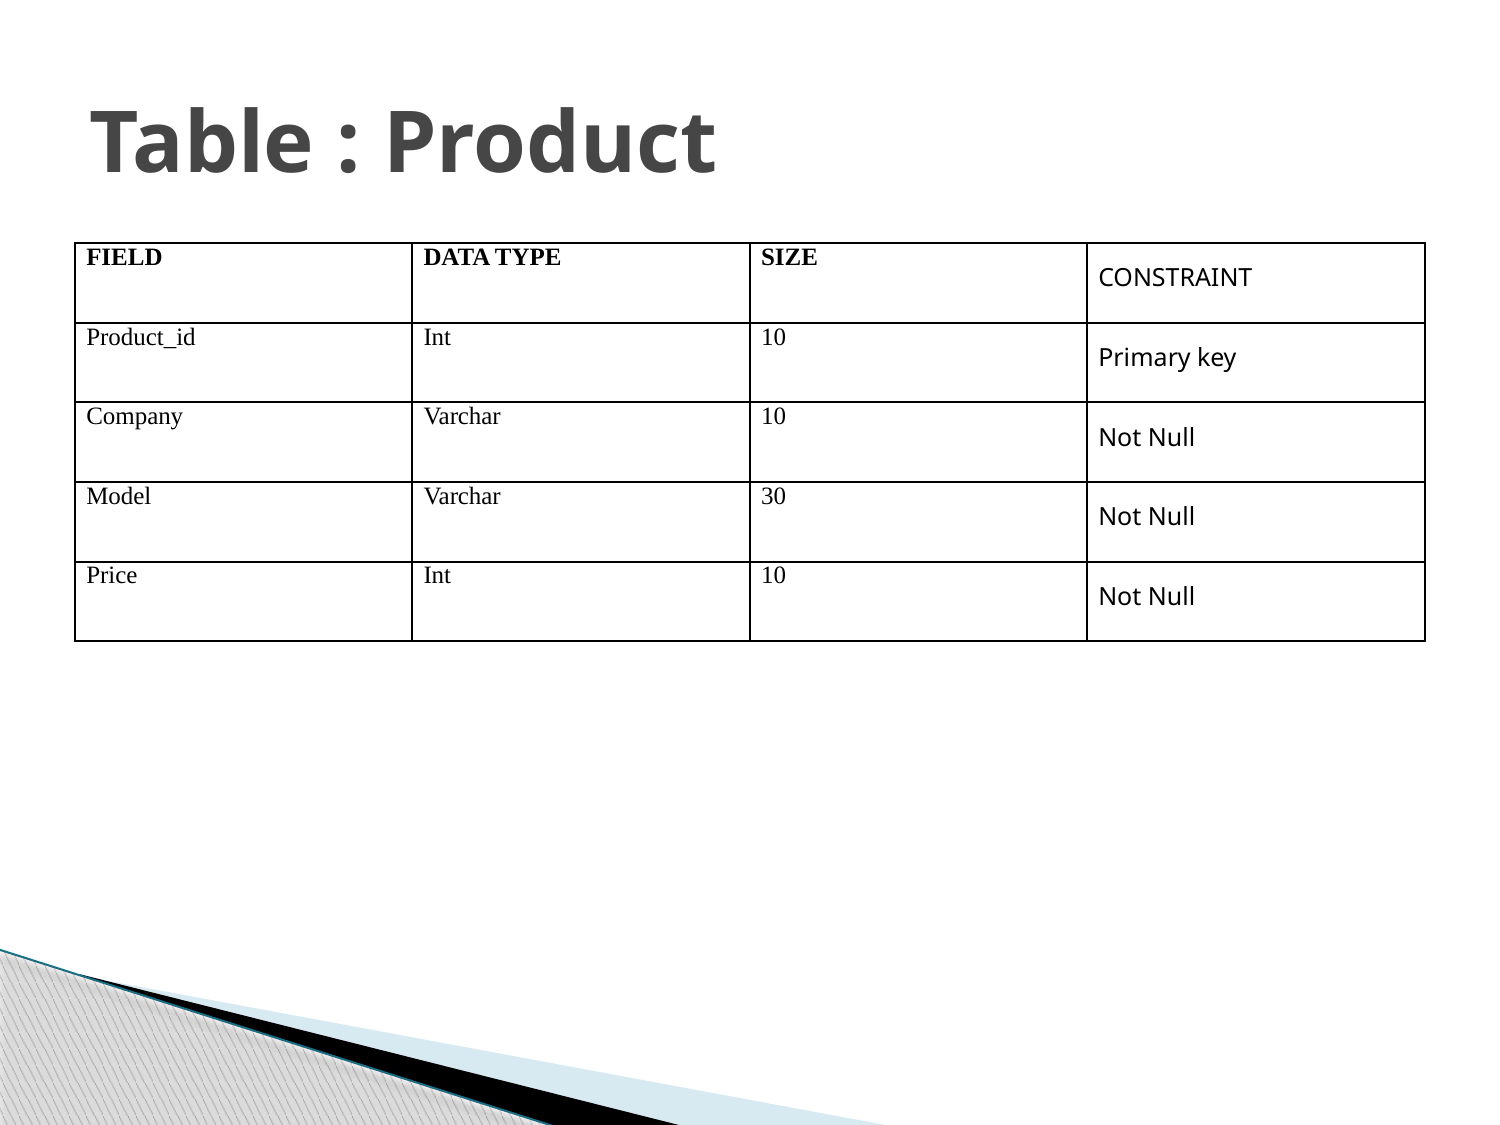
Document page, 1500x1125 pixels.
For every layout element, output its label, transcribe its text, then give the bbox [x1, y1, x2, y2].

table_cell 10 [751, 324, 1086, 401]
table_cell Int [413, 563, 749, 640]
table_cell Model [76, 483, 411, 561]
table_cell Not Null [1088, 563, 1424, 640]
table_cell Company [76, 403, 411, 481]
table_header DATA TYPE [413, 244, 749, 322]
table_cell Int [413, 324, 749, 401]
table_cell Price [76, 563, 411, 640]
table_cell Varchar [413, 483, 749, 561]
table_header FIELD [76, 244, 411, 322]
table_cell Product_id [76, 324, 411, 401]
table_cell Not Null [1088, 483, 1424, 561]
table_header CONSTRAINT [1088, 244, 1424, 322]
table_cell 30 [751, 483, 1086, 561]
table_cell Not Null [1088, 403, 1424, 481]
title Table : Product [75, 45, 1425, 233]
table_header SIZE [751, 244, 1086, 322]
table_cell Primary key [1088, 324, 1424, 401]
table_cell 10 [751, 403, 1086, 481]
table_cell Varchar [413, 403, 749, 481]
table_cell 10 [751, 563, 1086, 640]
